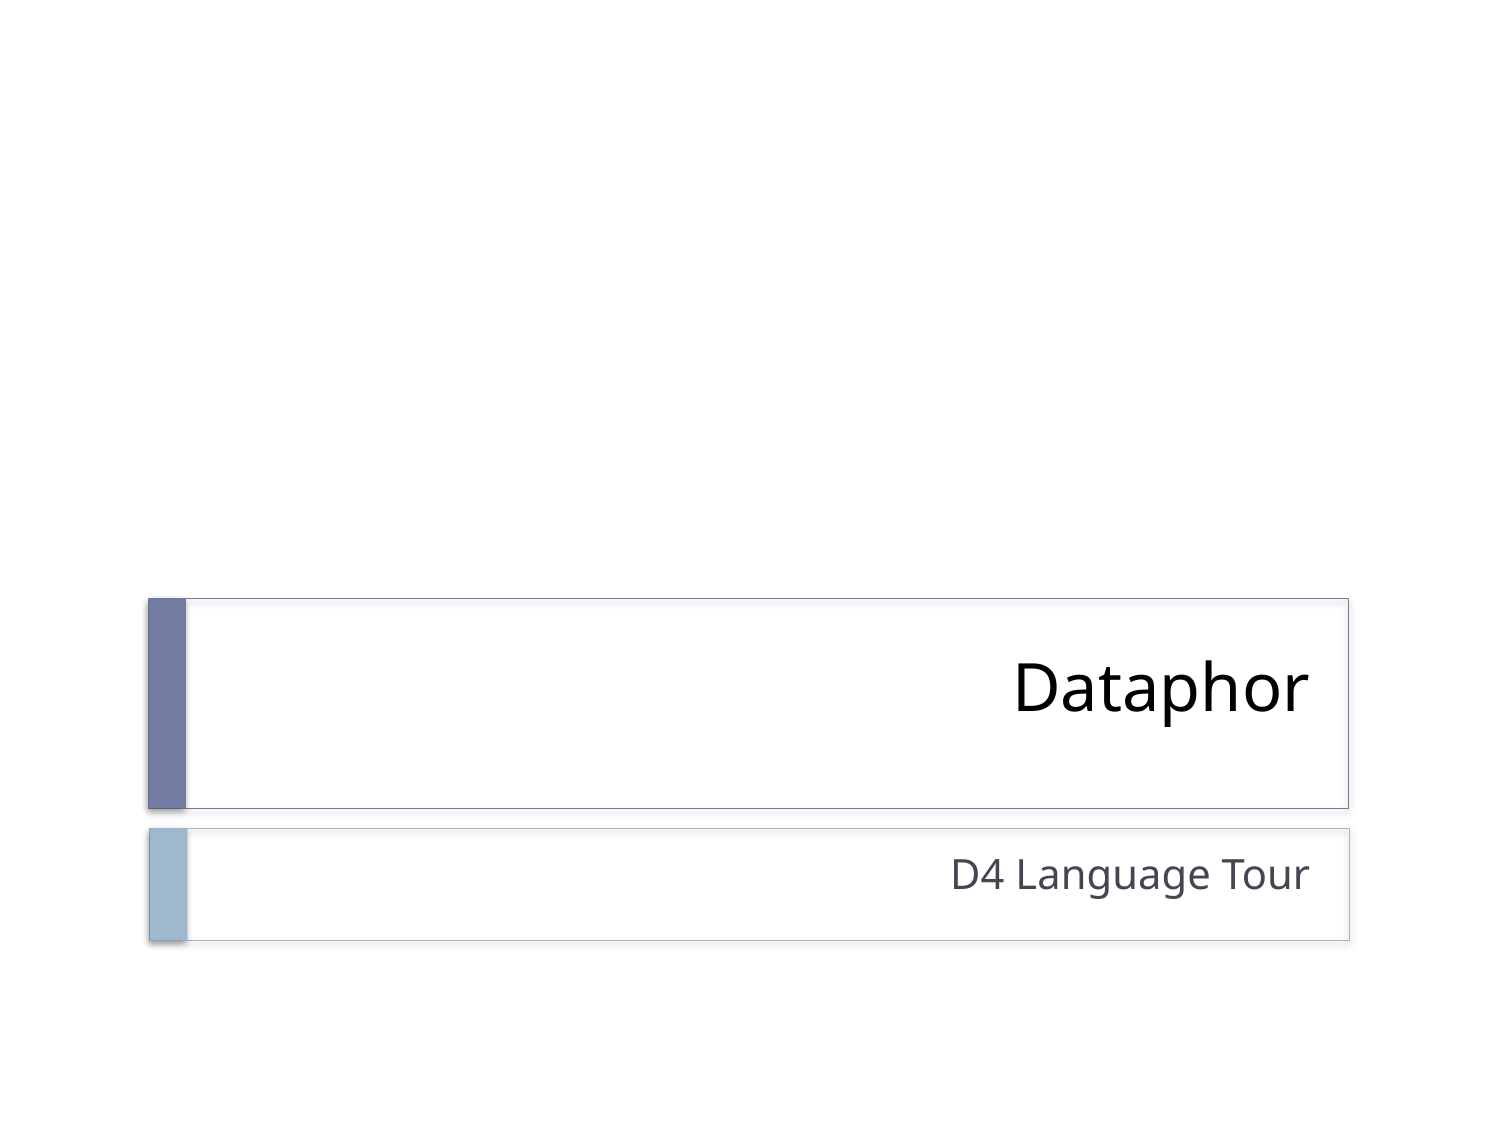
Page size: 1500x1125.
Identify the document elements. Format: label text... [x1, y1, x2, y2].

title Dataphor [200, 637, 1325, 800]
subtitle D4 Language Tour [200, 840, 1325, 929]
